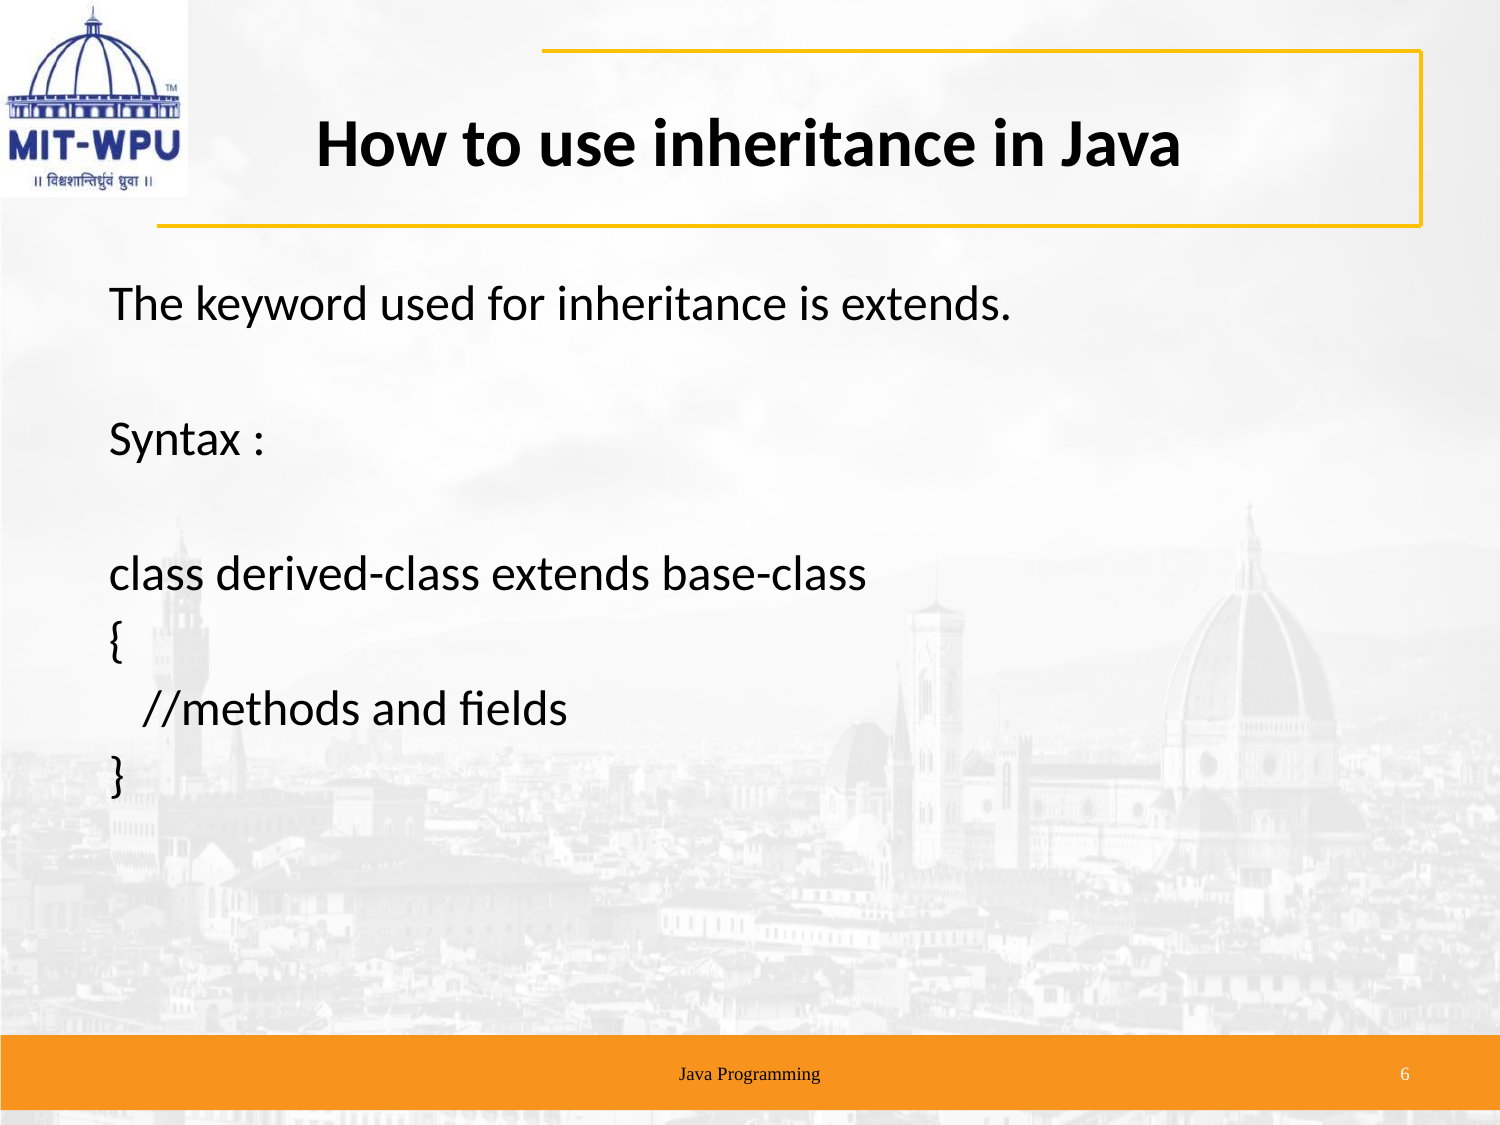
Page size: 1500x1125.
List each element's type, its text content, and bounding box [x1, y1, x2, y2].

list The keyword used for inheritance is extends. Syntax : class derived-class extends base-class { //methods and fields } [75, 262, 1425, 1005]
footer Java Programming [512, 1042, 988, 1103]
slide_number ‹#› [1074, 1042, 1425, 1103]
title How to use inheritance in Java [75, 45, 1425, 233]
picture [0, 0, 188, 197]
